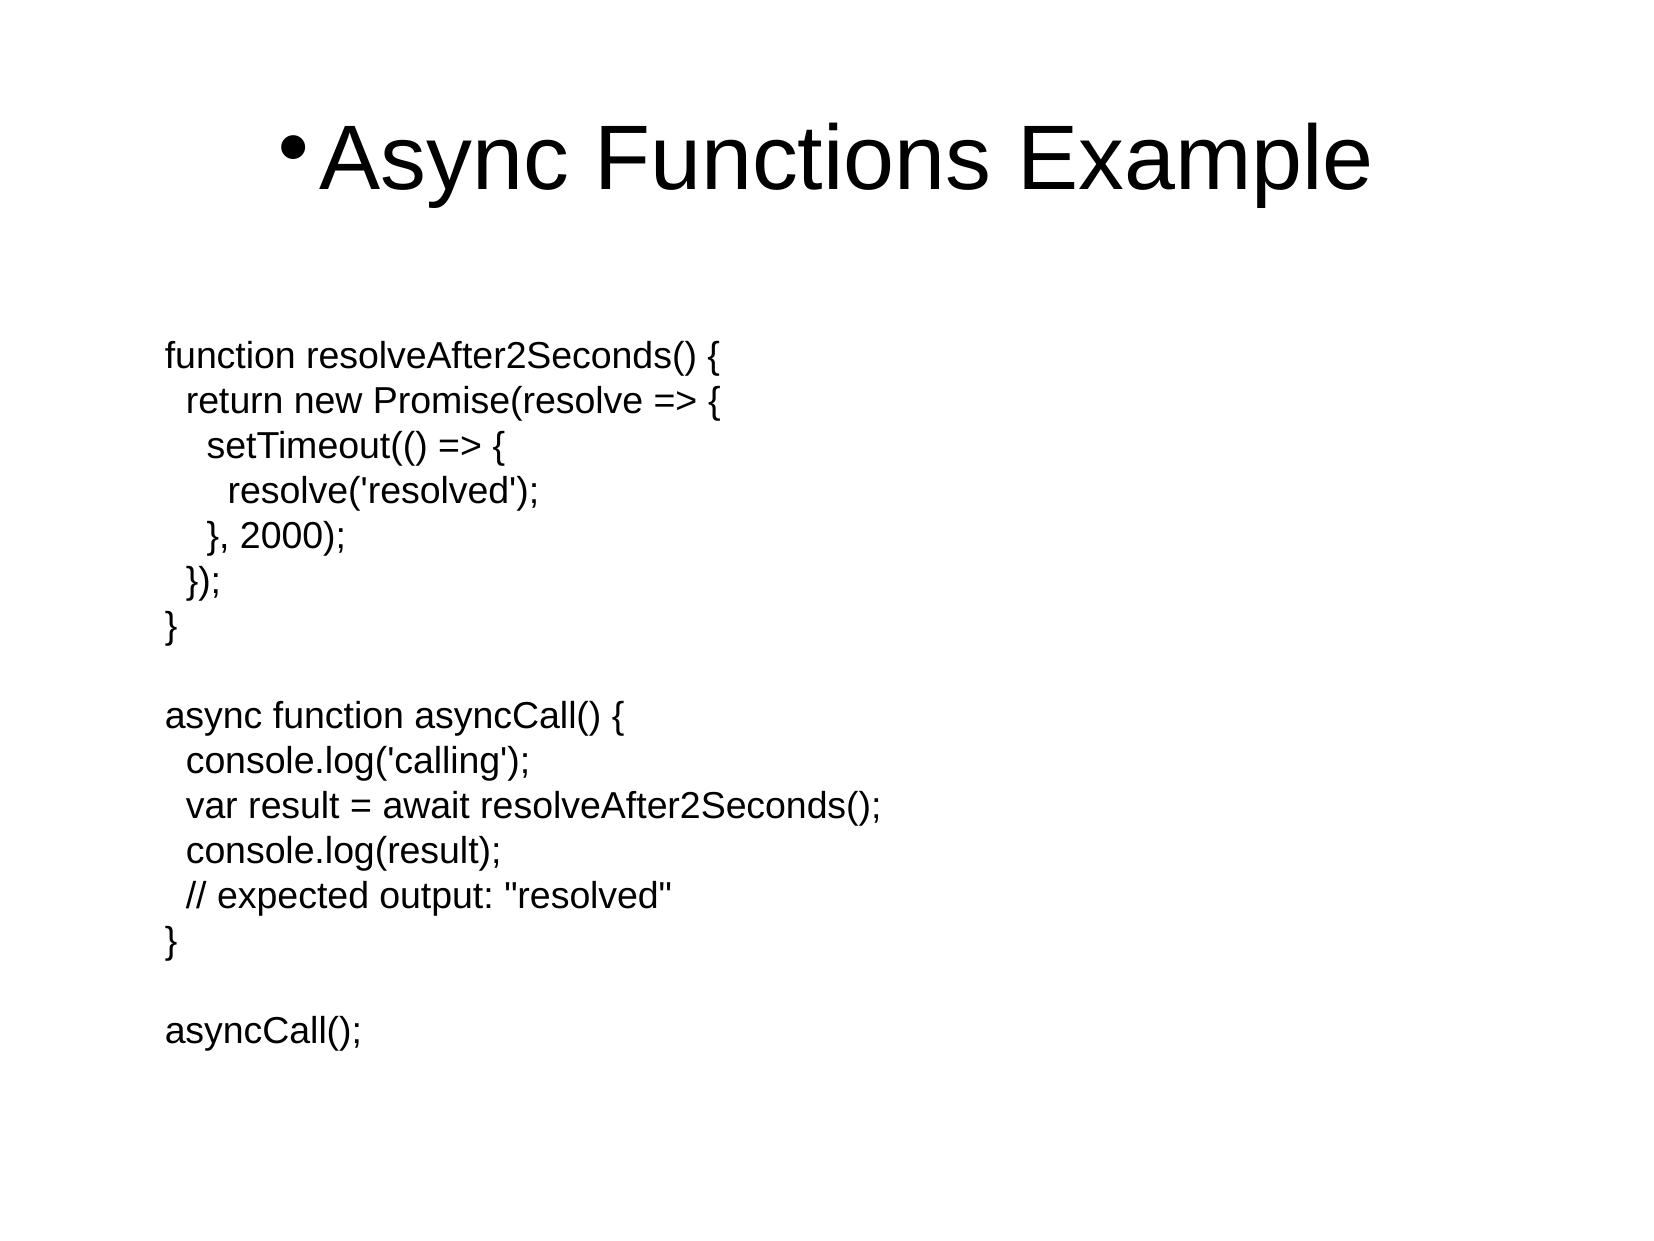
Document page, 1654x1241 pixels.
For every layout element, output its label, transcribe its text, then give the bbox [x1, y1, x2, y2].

text_box Async Functions Example [82, 49, 1571, 257]
text_box function resolveAfter2Seconds() { return new Promise(resolve => { setTimeout(() => { resolve('resolved'); }, 2000); }); } async function asyncCall() { console.log('calling'); var result = await resolveAfter2Seconds(); console.log(result); // expected output: "resolved" } asyncCall(); [150, 323, 1200, 1011]
